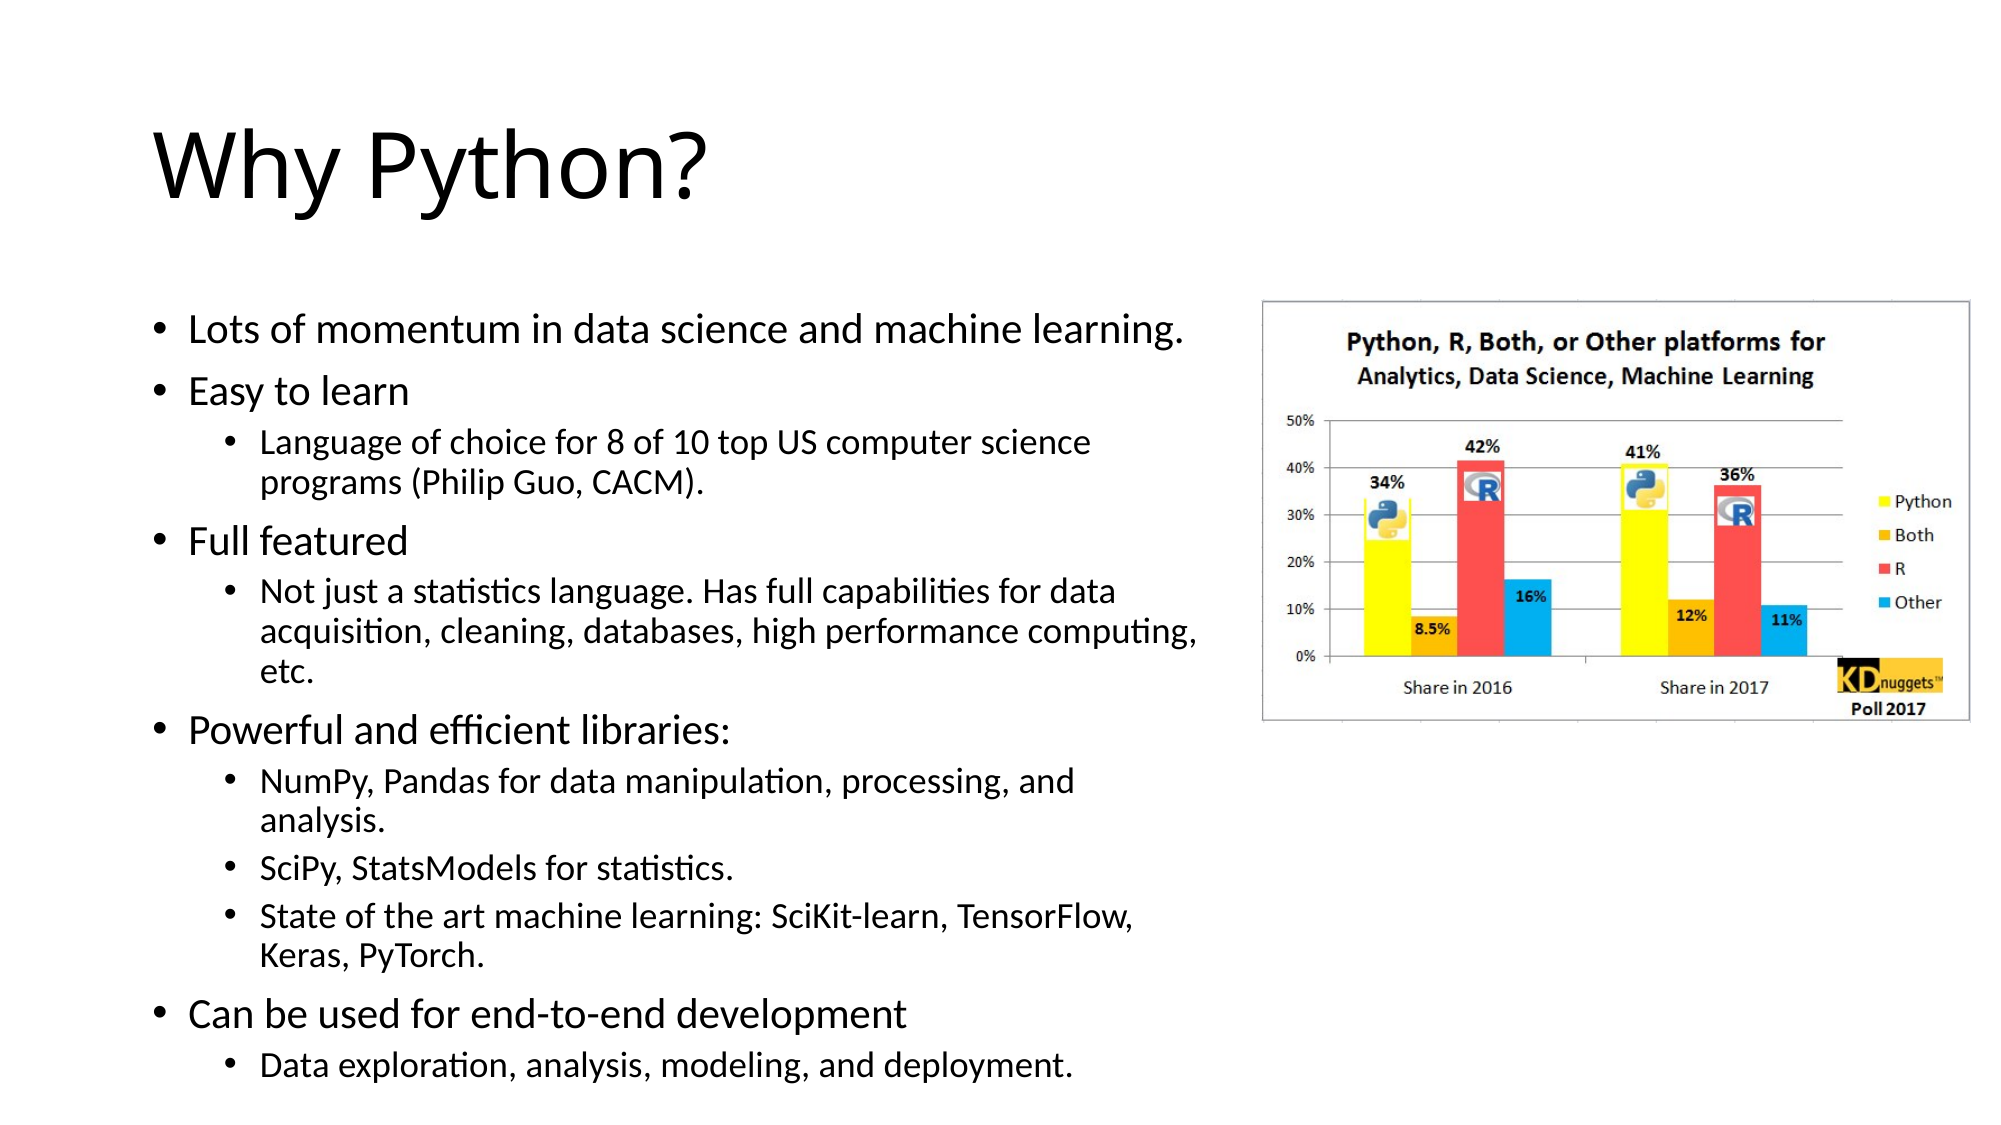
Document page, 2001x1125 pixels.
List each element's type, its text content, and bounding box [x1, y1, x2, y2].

picture [1261, 299, 1971, 723]
title Why Python? [137, 59, 1863, 278]
list Lots of momentum in data science and machine learning. Easy to learn Language of choice for 8 of 10 top US computer science programs (Philip Guo, CACM). Full featured Not just a statistics language. Has full capabilities for data acquisition, cleaning, databases, high performance computing, etc. Powerful and efficient libraries: NumPy, Pandas for data manipulation, processing, and analysis. SciPy, StatsModels for statistics. State of the art machine learning: SciKit-learn, TensorFlow, Keras, PyTorch. Can be used for end-to-end development Data exploration, analysis, modeling, and deployment. [137, 299, 1221, 1096]
